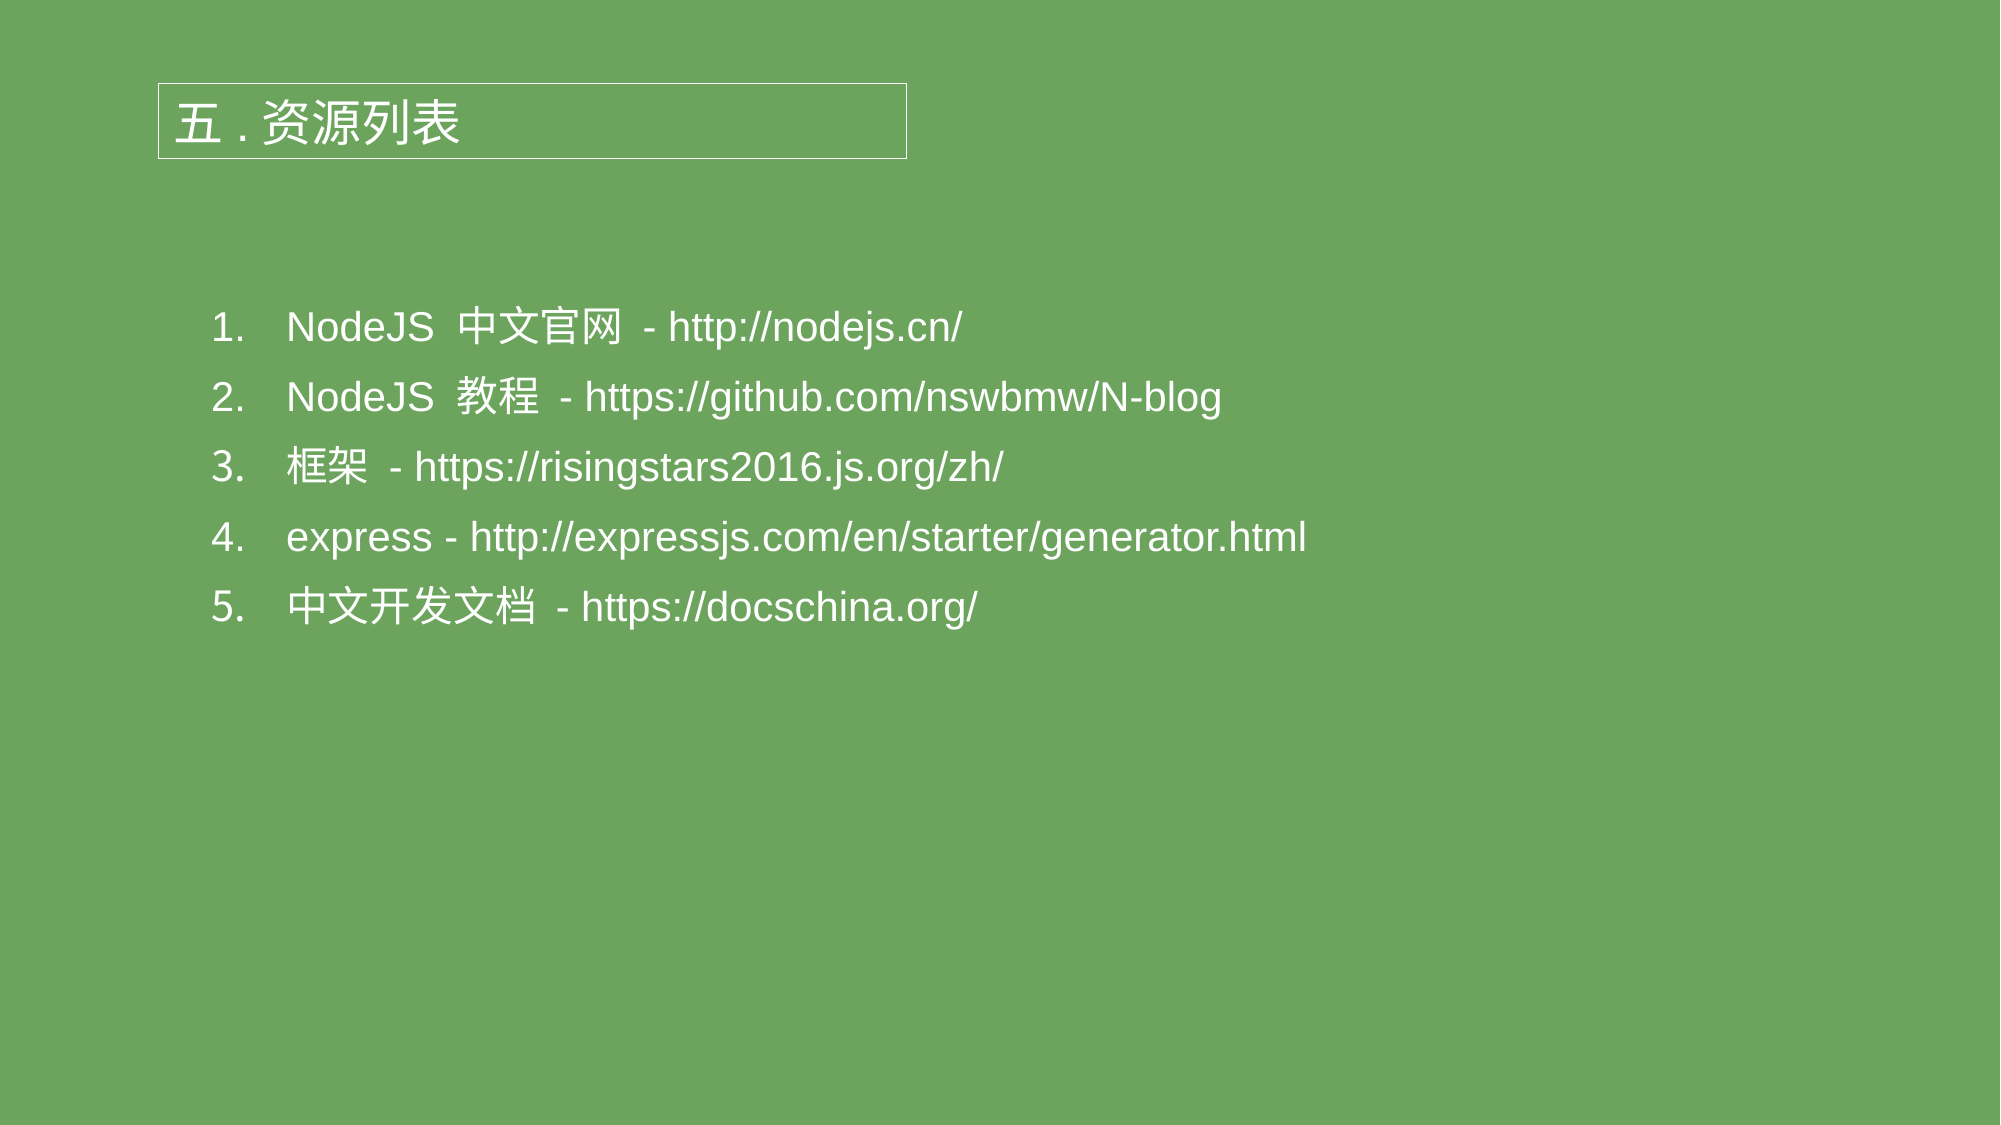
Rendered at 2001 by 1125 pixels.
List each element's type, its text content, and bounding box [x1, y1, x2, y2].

text_box 五.资源列表 [158, 83, 907, 159]
text_box NodeJS 中文官网 - http://nodejs.cn/ NodeJS 教程 - https://github.com/nswbmw/N-blog 框架 - https://risingstars2016.js.org/zh/ express - http://expressjs.com/en/starter/generator.html 中文开发文档 - https://docschina.org/ [196, 272, 1656, 847]
